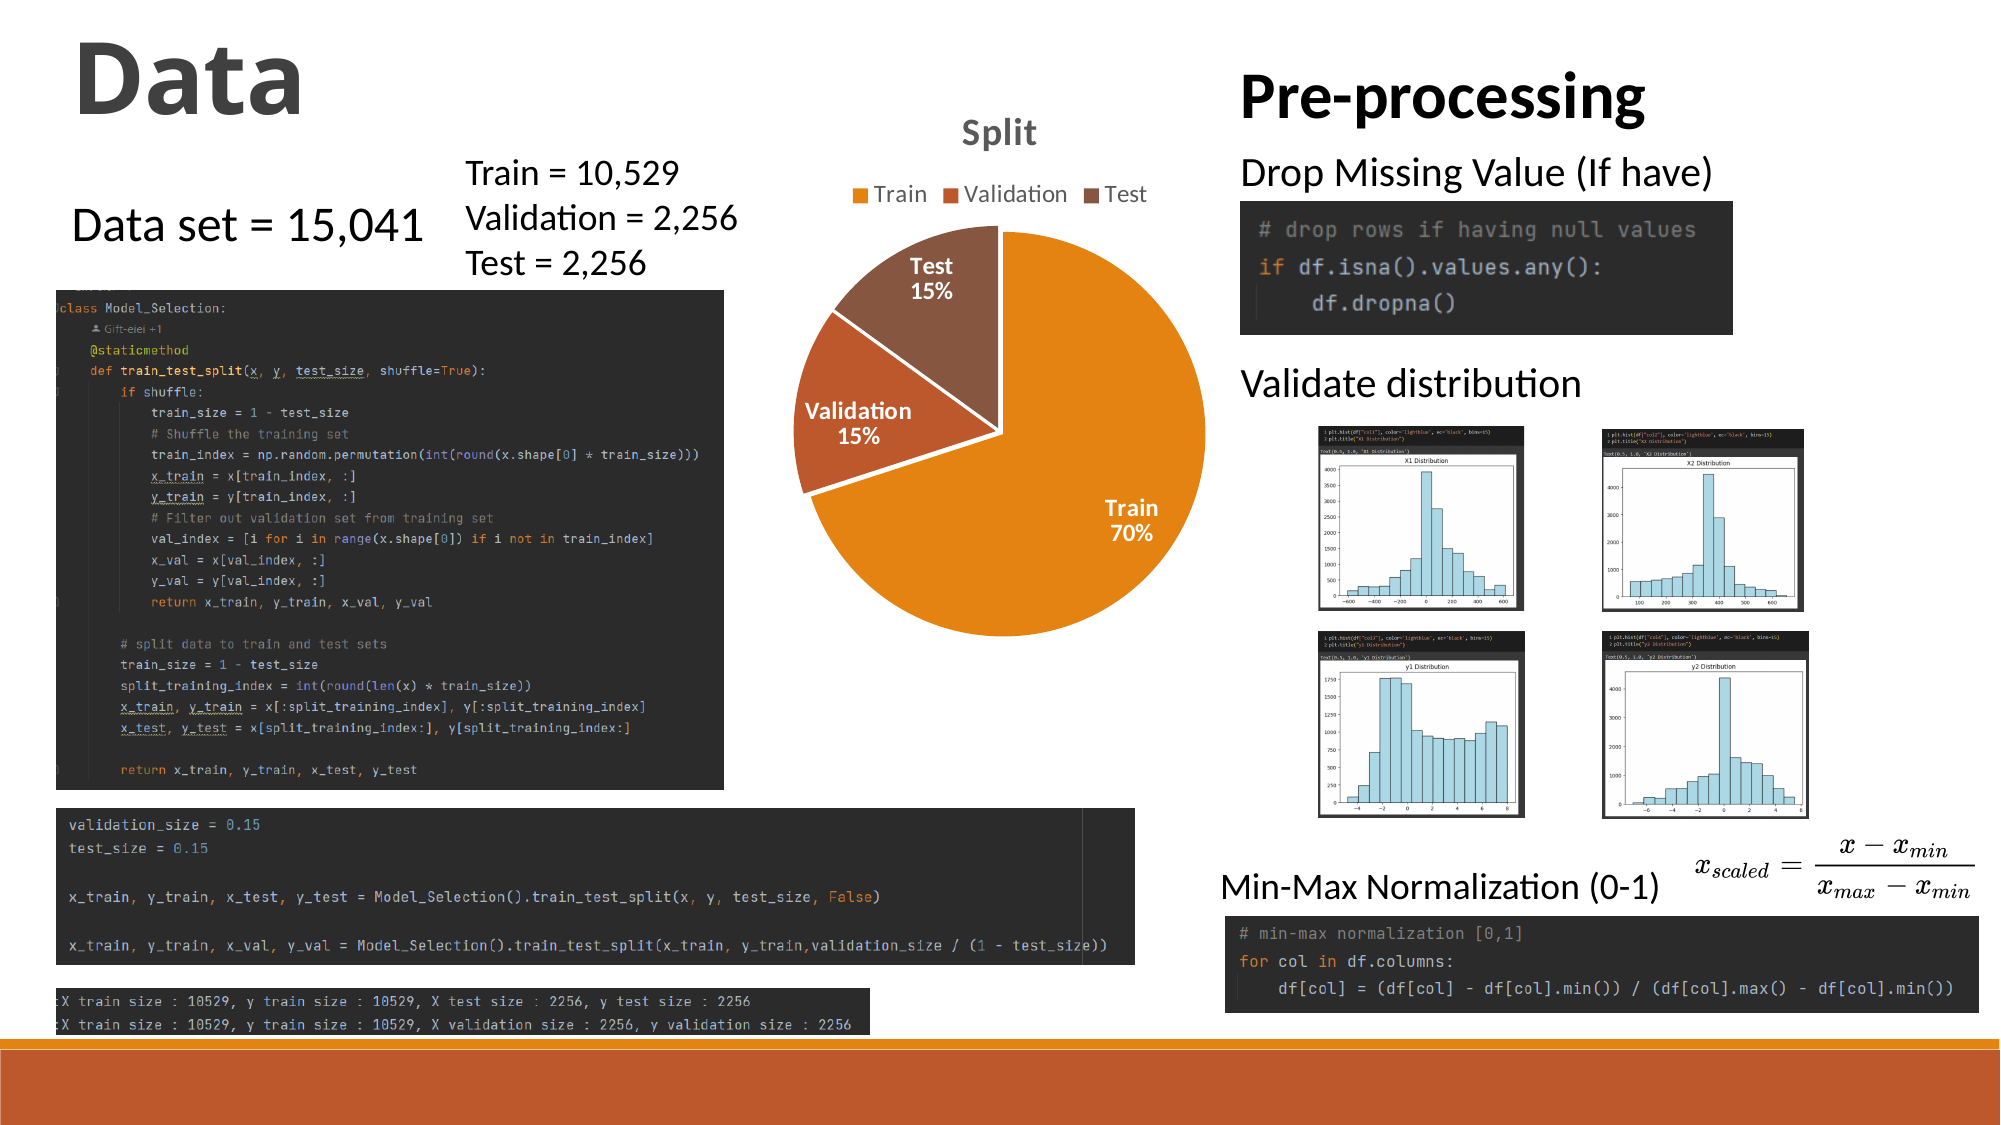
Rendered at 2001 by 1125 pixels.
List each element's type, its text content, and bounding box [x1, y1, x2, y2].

picture [56, 808, 1135, 965]
chart [650, 84, 1349, 651]
picture [1317, 630, 1526, 819]
text_box Data [56, 25, 329, 142]
picture [1240, 200, 1734, 335]
text_box Min-Max Normalization (0-1) [1205, 854, 1733, 915]
picture [56, 988, 871, 1036]
picture [1317, 425, 1525, 611]
text_box Pre-processing [1225, 44, 1923, 140]
text_box Train = 10,529 Validation = 2,256 Test = 2,256 [450, 140, 648, 287]
picture [1601, 630, 1810, 820]
picture [1601, 429, 1805, 612]
picture [56, 290, 725, 790]
picture [1693, 832, 1980, 902]
text_box Drop Missing Value (If have) [1356, 137, 1733, 198]
text_box Data set = 15,041 [56, 183, 450, 259]
text_box Validate distribution [1356, 348, 1733, 413]
picture [1225, 915, 1980, 1013]
